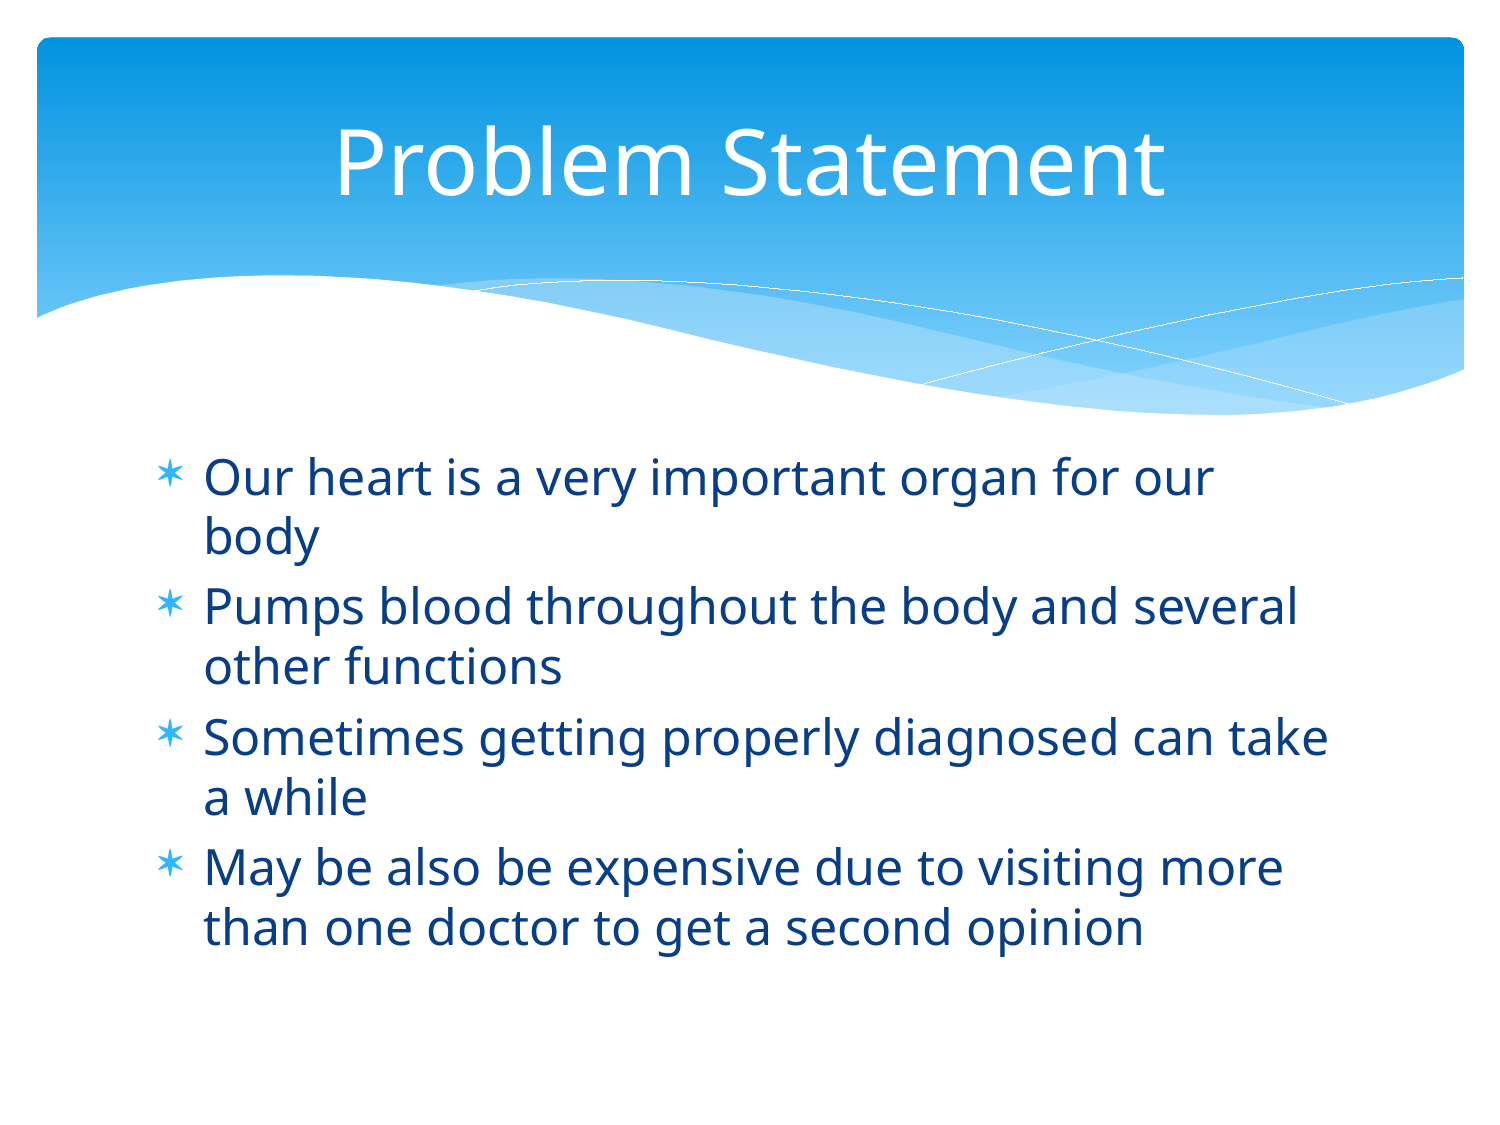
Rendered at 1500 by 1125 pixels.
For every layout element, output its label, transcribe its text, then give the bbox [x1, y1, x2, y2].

list Our heart is a very important organ for our body Pumps blood throughout the body and several other functions Sometimes getting properly diagnosed can take a while May be also be expensive due to visiting more than one doctor to get a second opinion [143, 437, 1359, 1005]
title Problem Statement [75, 55, 1425, 261]
